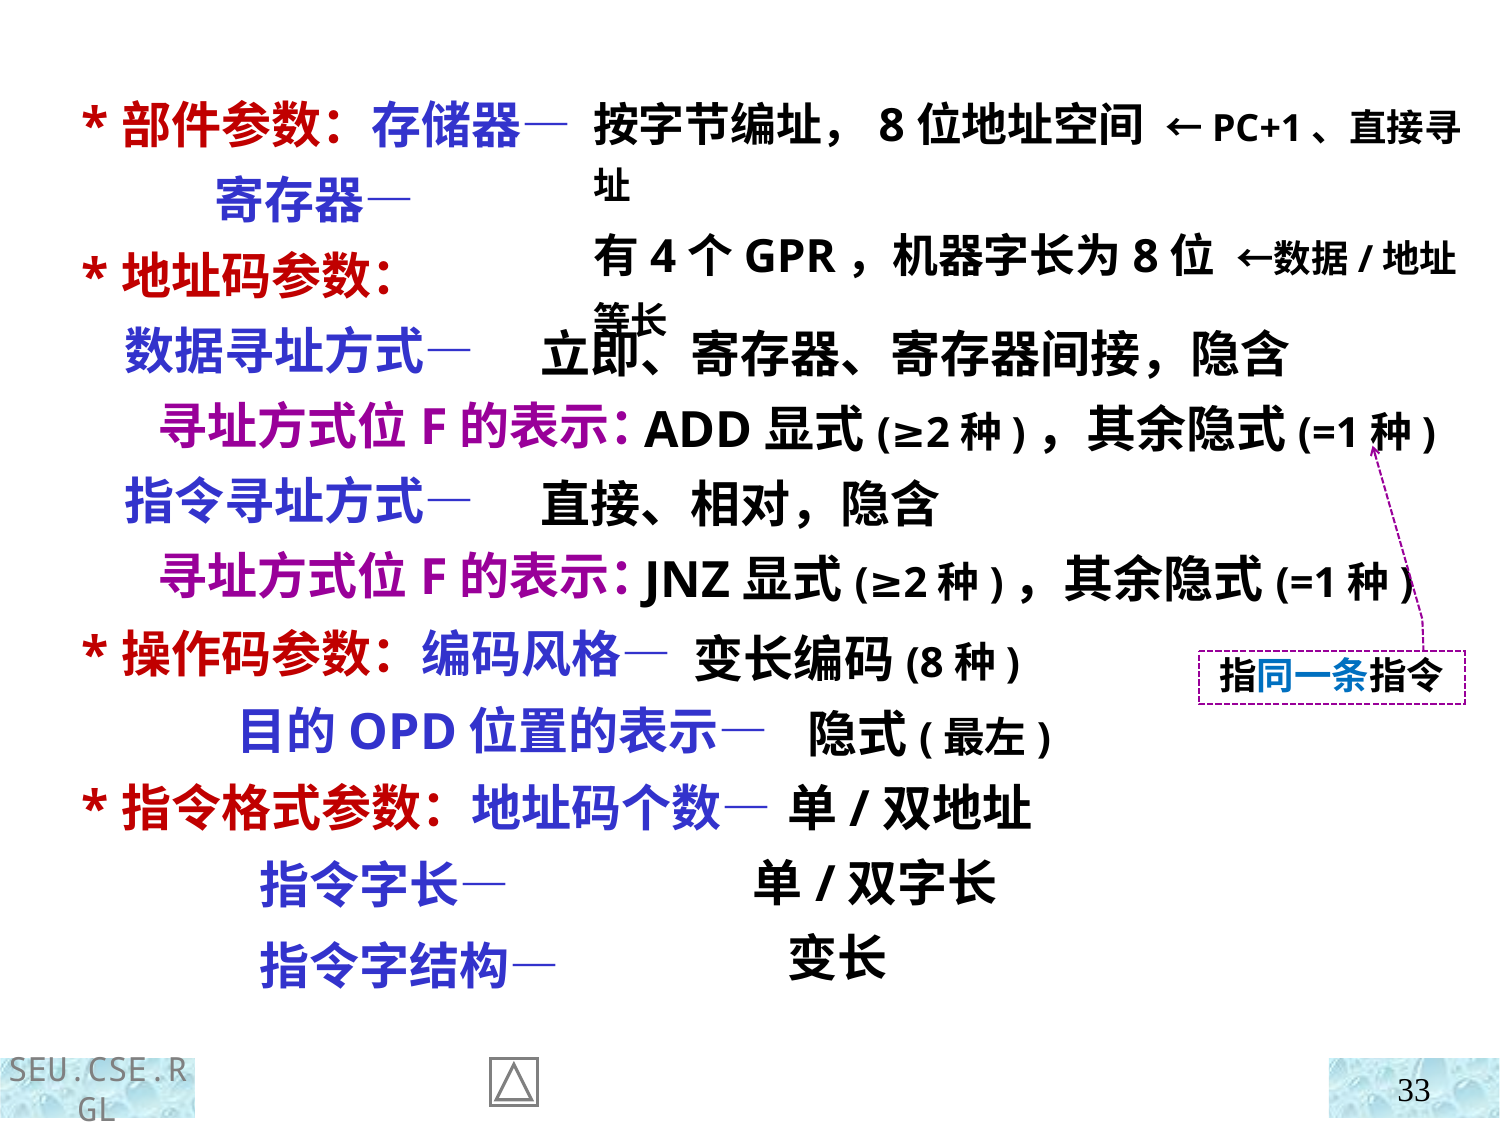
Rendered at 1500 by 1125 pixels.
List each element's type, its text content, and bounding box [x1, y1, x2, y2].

text_box [490, 1058, 538, 1106]
text_box *部件参数：存储器— 寄存器— *地址码参数： 数据寻址方式— 寻址方式位F的表示： 指令寻址方式— 寻址方式位F的表示： *操作码参数：编码风格— 目的OPD位置的表示— *指令格式参数：地址码个数— 指令字长— 指令字结构— [41, 70, 975, 1002]
text_box 指同一条指令 [1198, 640, 1465, 705]
text_box 按字节编址，8位地址空间 ←PC+1、直接寻址 有4个GPR，机器字长为8位 ←数据/地址等长 [578, 74, 1500, 350]
slide_number 33 [1328, 1058, 1500, 1118]
text_box 变长编码(8种) 隐式(最左) [679, 605, 1191, 770]
text_box [0, 1058, 195, 1118]
text_box 单/双地址 单/双字长 变长 [738, 753, 1058, 994]
text_box 立即、寄存器、寄存器间接，隐含 ADD显式(≥2种)，其余隐式(=1种) 直接、相对，隐含 JNZ显式(≥2种)，其余隐式(=1种) [525, 299, 1465, 615]
